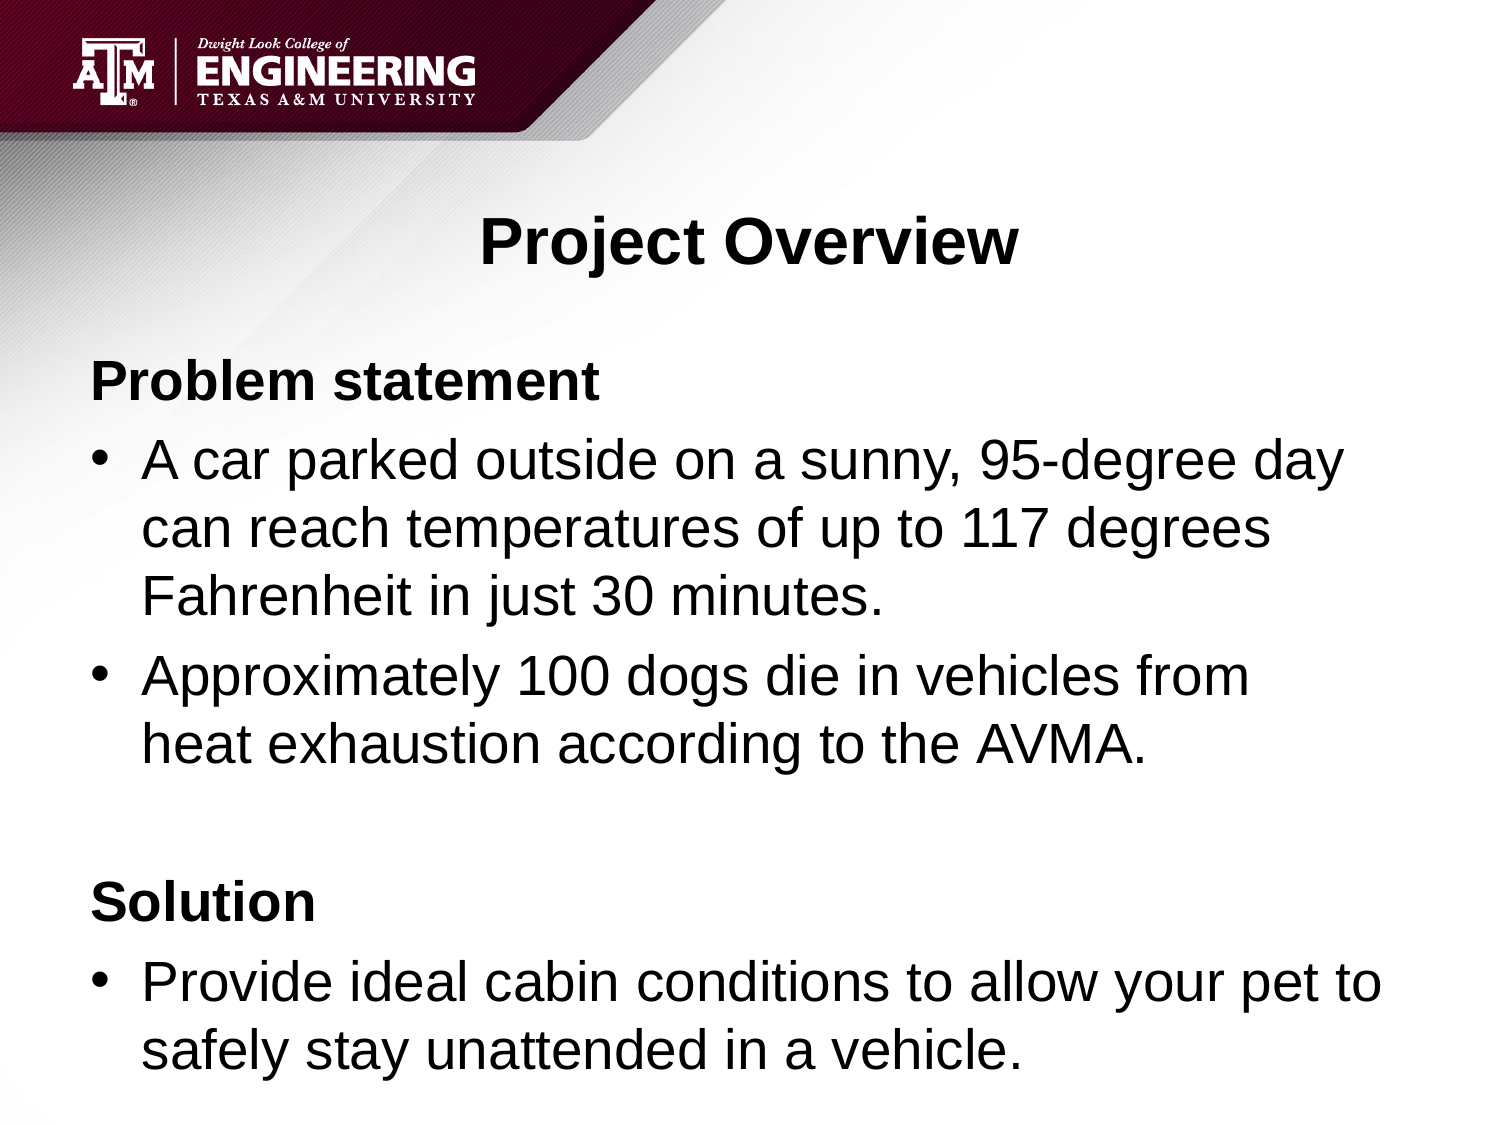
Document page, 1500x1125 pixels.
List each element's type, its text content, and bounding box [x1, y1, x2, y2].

list Problem statement A car parked outside on a sunny, 95-degree day can reach temperatures of up to 117 degrees Fahrenheit in just 30 minutes. Approximately 100 dogs die in vehicles from heat exhaustion according to the AVMA. Solution Provide ideal cabin conditions to allow your pet to safely stay unattended in a vehicle. [75, 336, 1425, 1097]
picture [0, 0, 1500, 1125]
title Project Overview [75, 172, 1425, 304]
